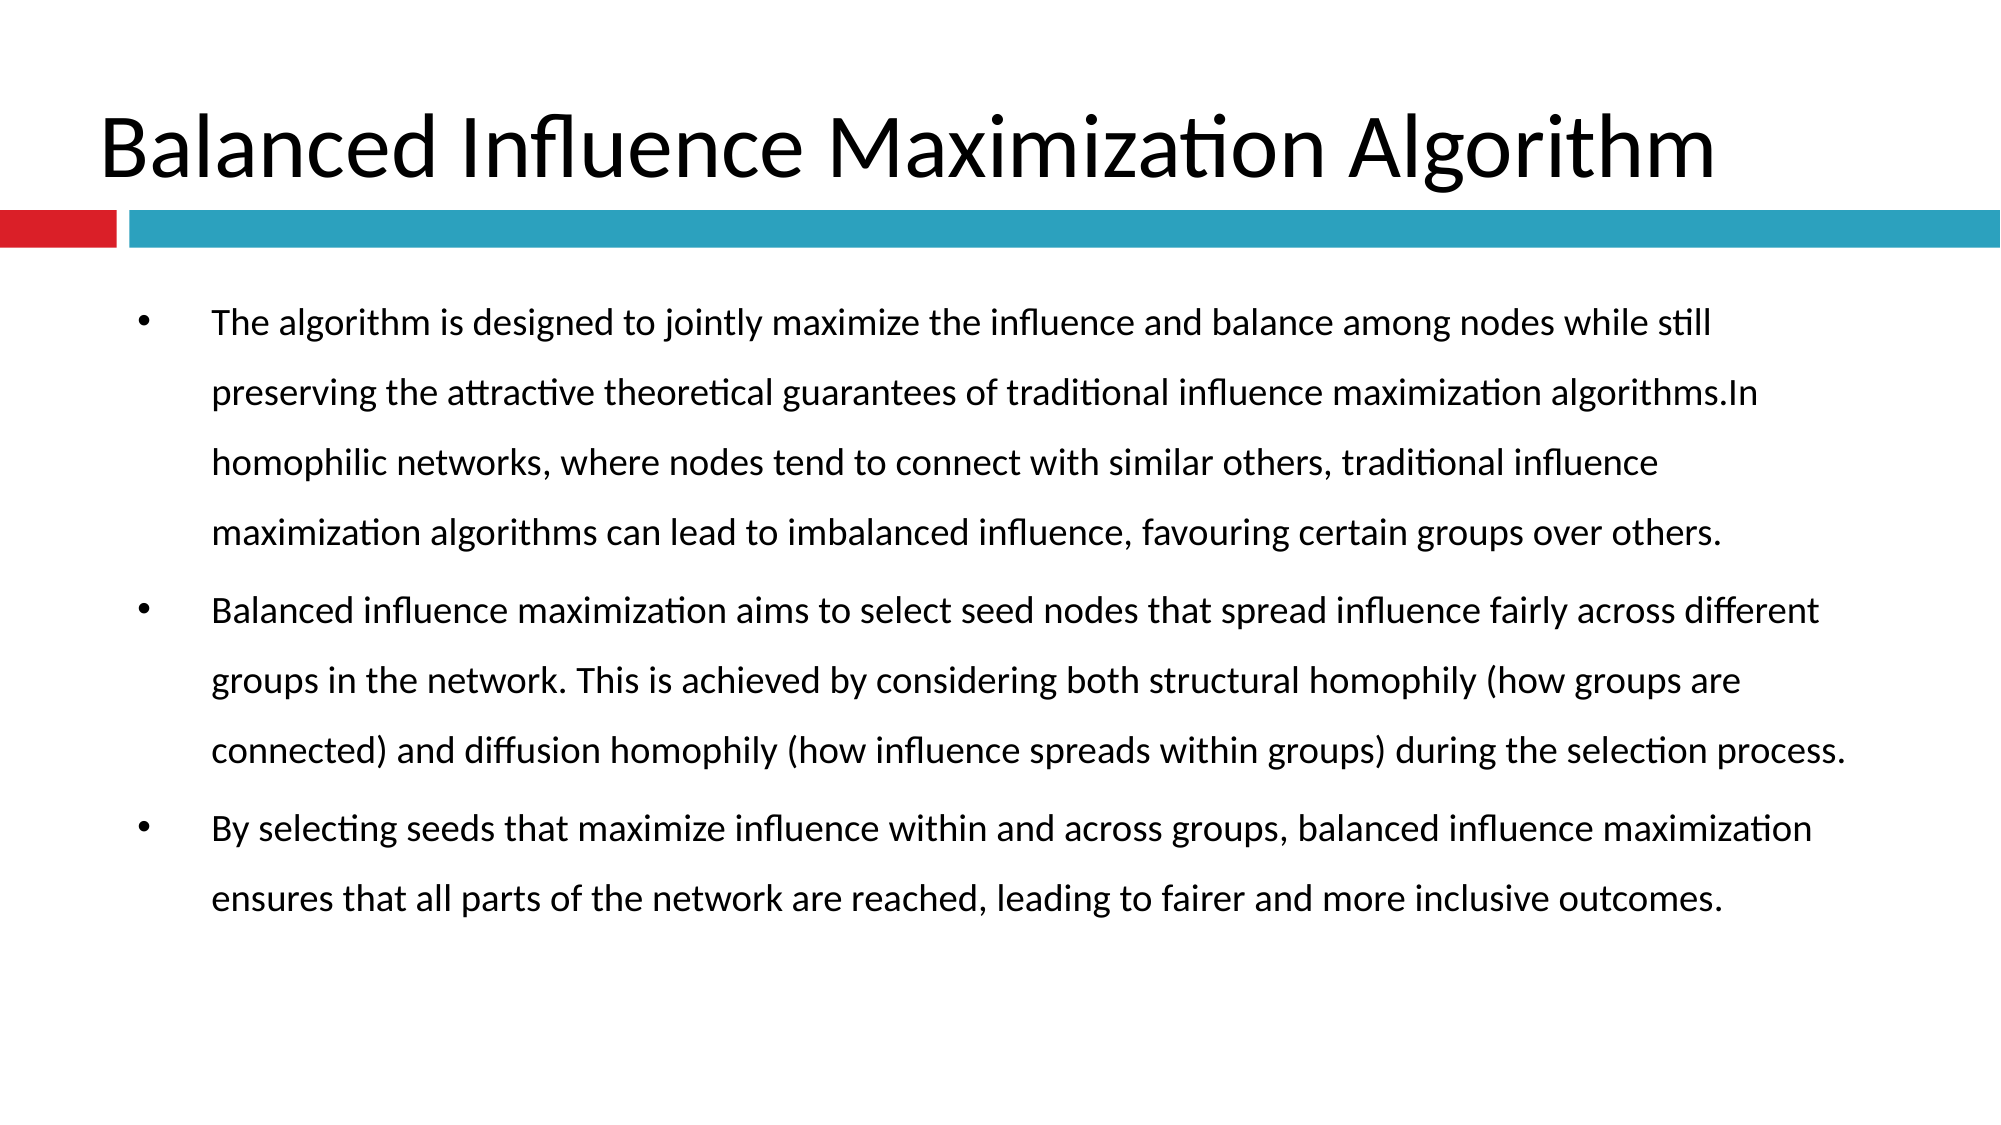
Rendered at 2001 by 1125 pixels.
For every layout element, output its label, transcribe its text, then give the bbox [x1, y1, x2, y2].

list The algorithm is designed to jointly maximize the influence and balance among nodes while still preserving the attractive theoretical guarantees of traditional influence maximization algorithms.In homophilic networks, where nodes tend to connect with similar others, traditional influence maximization algorithms can lead to imbalanced influence, favouring certain groups over others. Balanced influence maximization aims to select seed nodes that spread influence fairly across different groups in the network. This is achieved by considering both structural homophily (how groups are connected) and diffusion homophily (how influence spreads within groups) during the selection process. By selecting seeds that maximize influence within and across groups, balanced influence maximization ensures that all parts of the network are reached, leading to fairer and more inclusive outcomes. [137, 273, 1863, 1069]
title Balanced Influence Maximization Algorithm [99, 86, 1900, 274]
